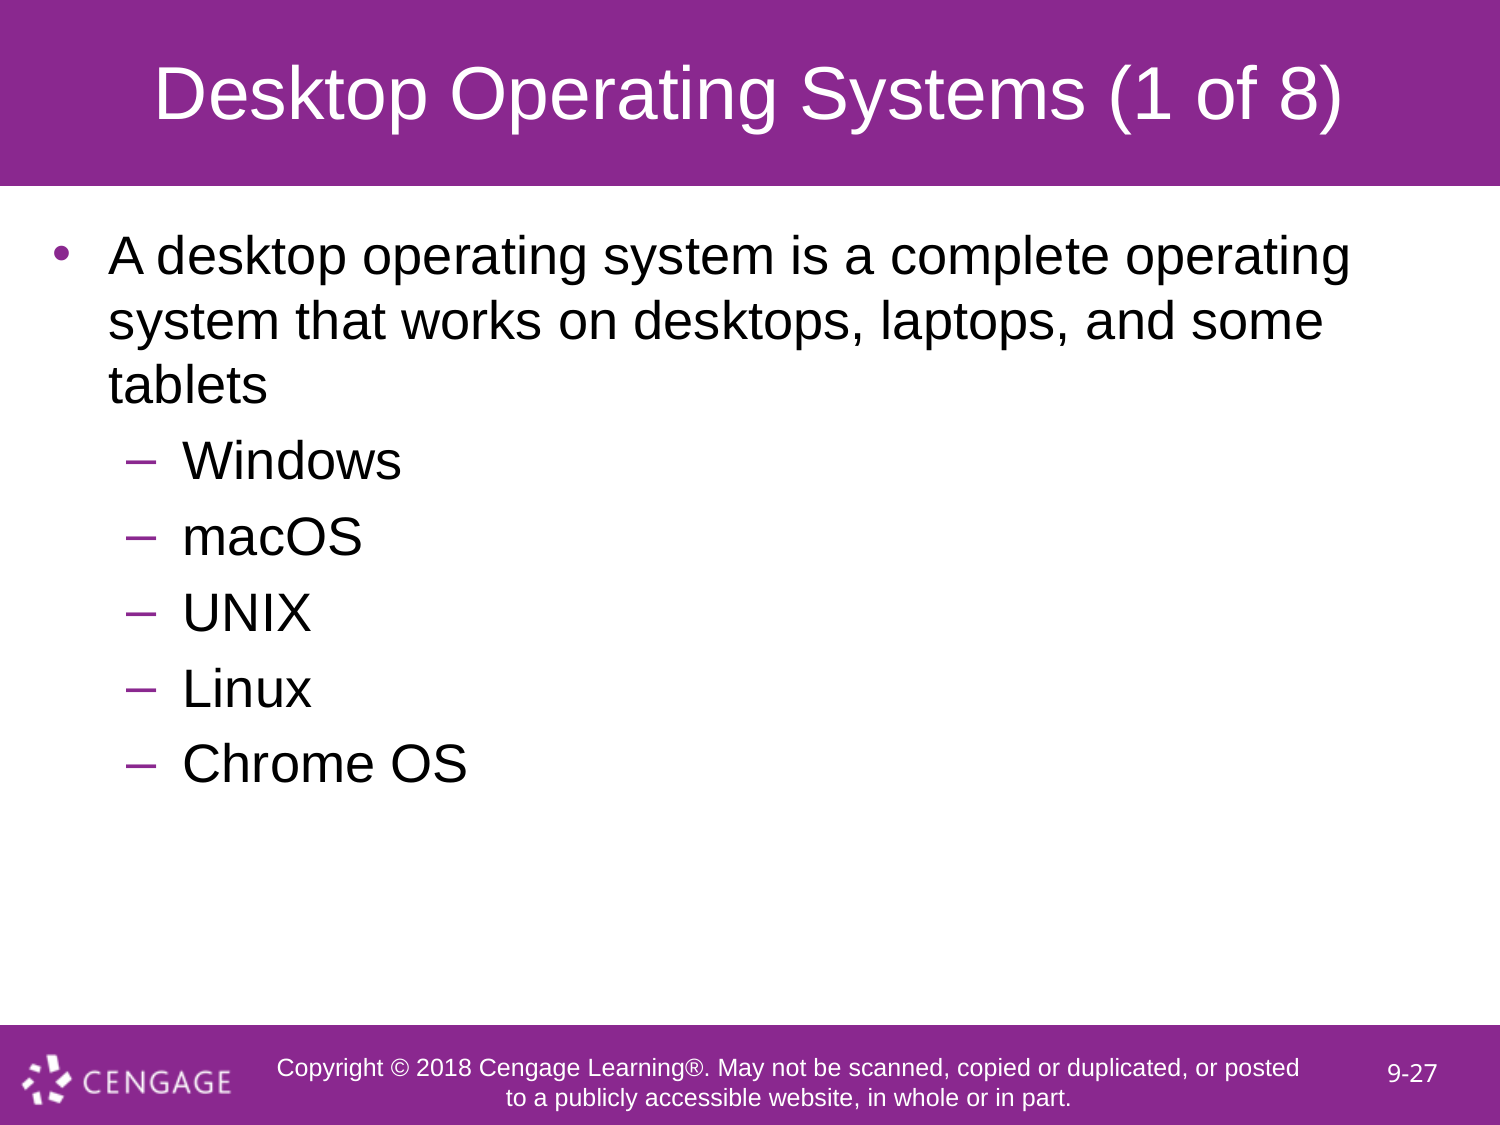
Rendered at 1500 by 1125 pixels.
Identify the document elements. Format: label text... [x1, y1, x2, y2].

picture [12, 1045, 236, 1113]
list A desktop operating system is a complete operating system that works on desktops, laptops, and some tablets Windows macOS UNIX Linux Chrome OS [37, 212, 1475, 1005]
title Desktop Operating Systems (1 of 8) [7, 4, 1493, 175]
